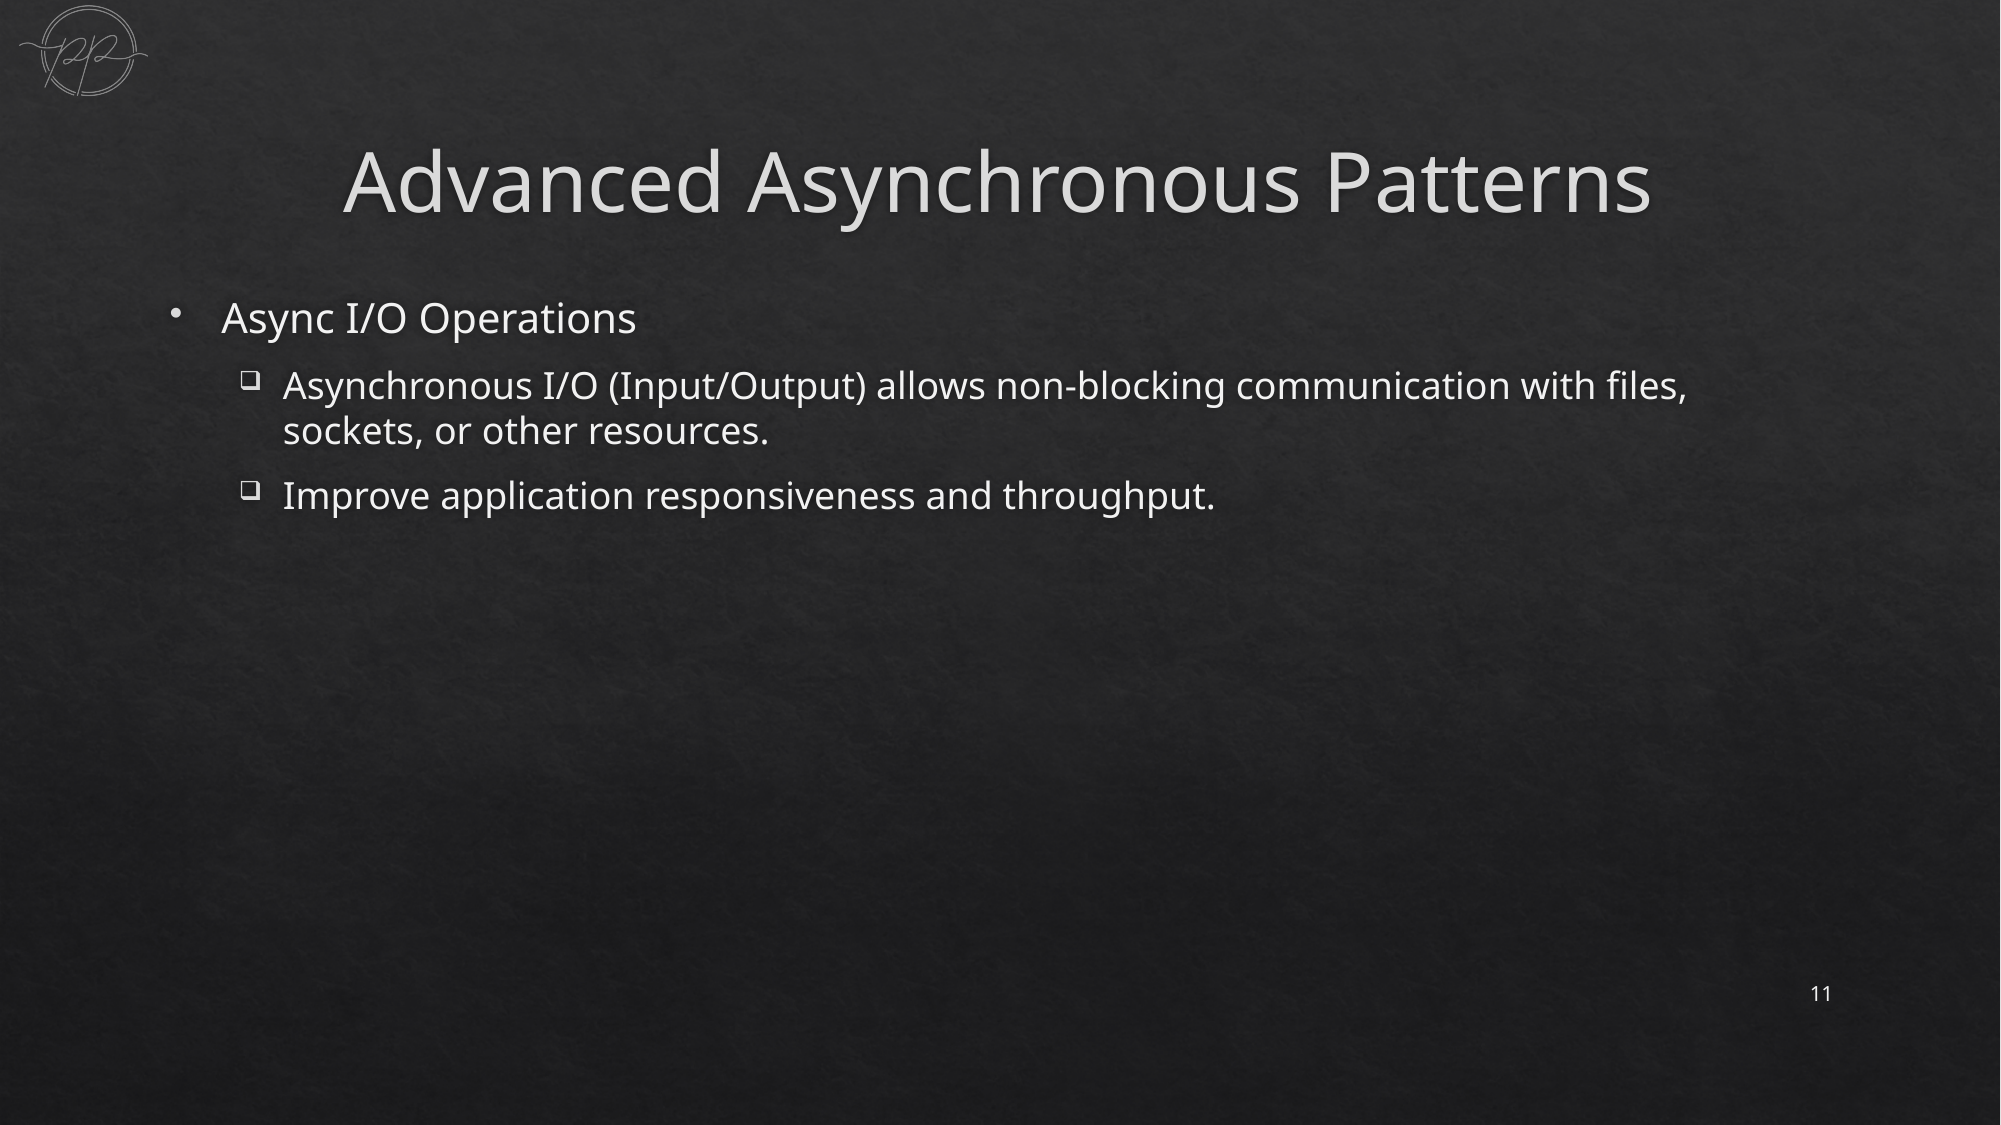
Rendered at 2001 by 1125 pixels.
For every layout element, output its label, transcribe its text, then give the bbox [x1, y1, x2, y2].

picture [16, 3, 151, 99]
list Async I/O Operations Asynchronous I/O (Input/Output) allows non-blocking communication with files, sockets, or other resources. Improve application responsiveness and throughput. [149, 284, 1849, 1096]
title Advanced Asynchronous Patterns [149, 99, 1849, 260]
slide_number 11 [1724, 965, 1849, 1025]
